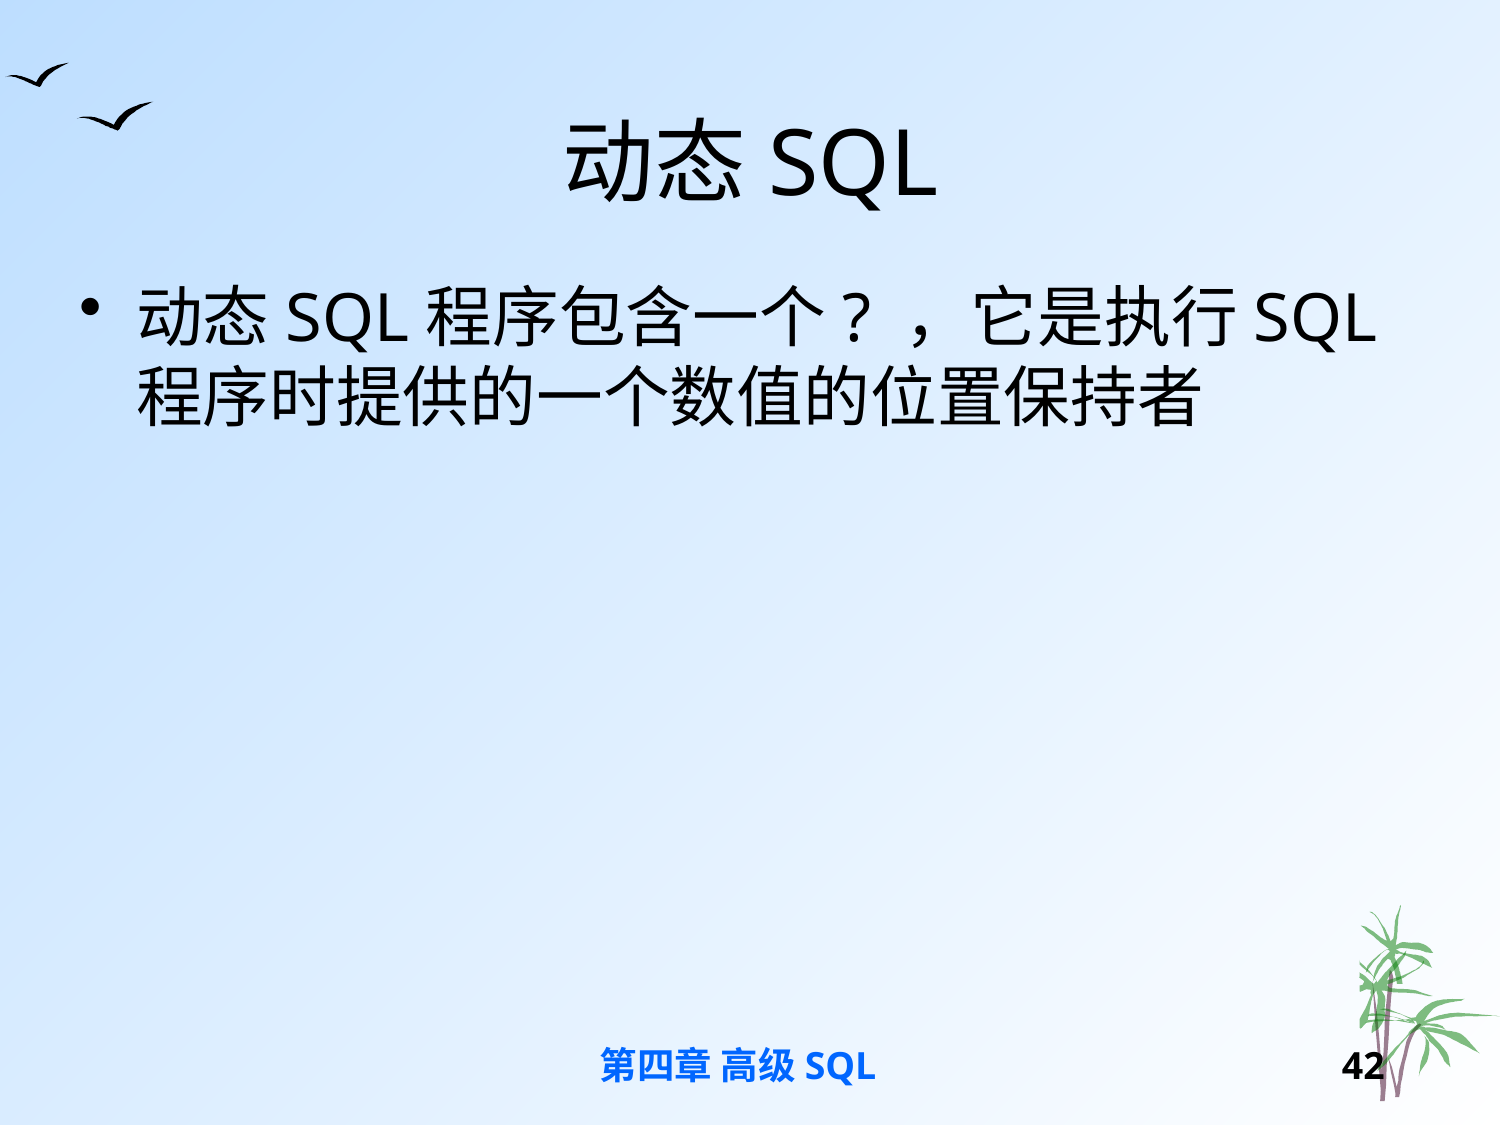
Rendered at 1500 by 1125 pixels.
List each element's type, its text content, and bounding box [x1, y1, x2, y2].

title 动态SQL [64, 66, 1437, 221]
footer 第四章 高级SQL [395, 1034, 1081, 1110]
list 动态SQL程序包含一个? ，它是执行SQL程序时提供的一个数值的位置保持者 [64, 267, 1436, 1000]
slide_number 41 [1087, 1034, 1400, 1110]
